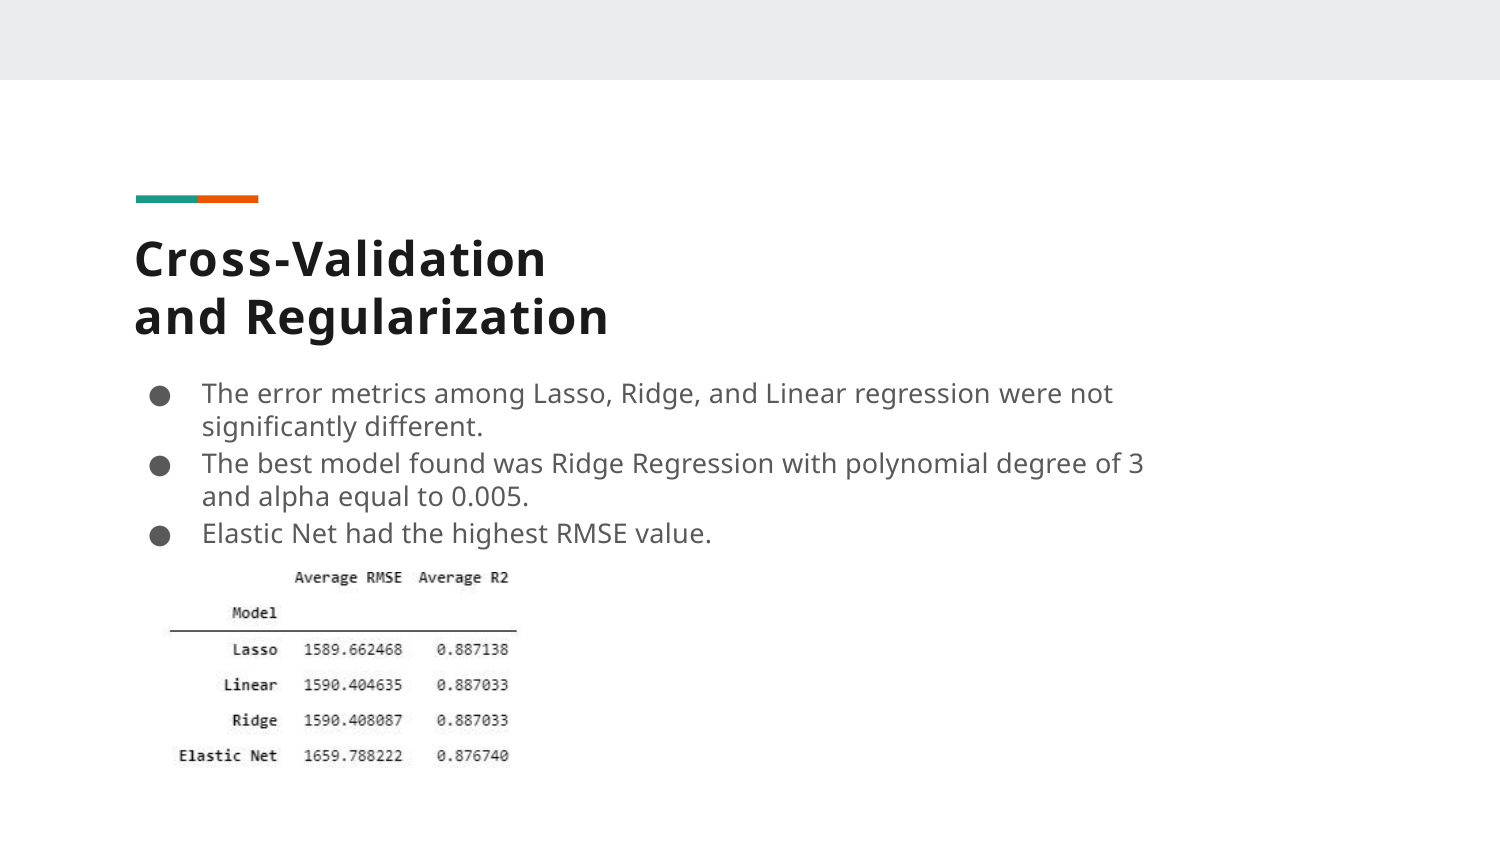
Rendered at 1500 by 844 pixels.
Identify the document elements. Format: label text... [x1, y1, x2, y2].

picture [162, 572, 521, 768]
text_box The error metrics among Lasso, Ridge, and Linear regression were not signiﬁcantly different. The best model found was Ridge Regression with polynomial degree of 3 and alpha equal to 0.005. Elastic Net had the highest RMSE value. [145, 369, 1196, 549]
title Cross-Validation and Regularization [131, 226, 618, 370]
